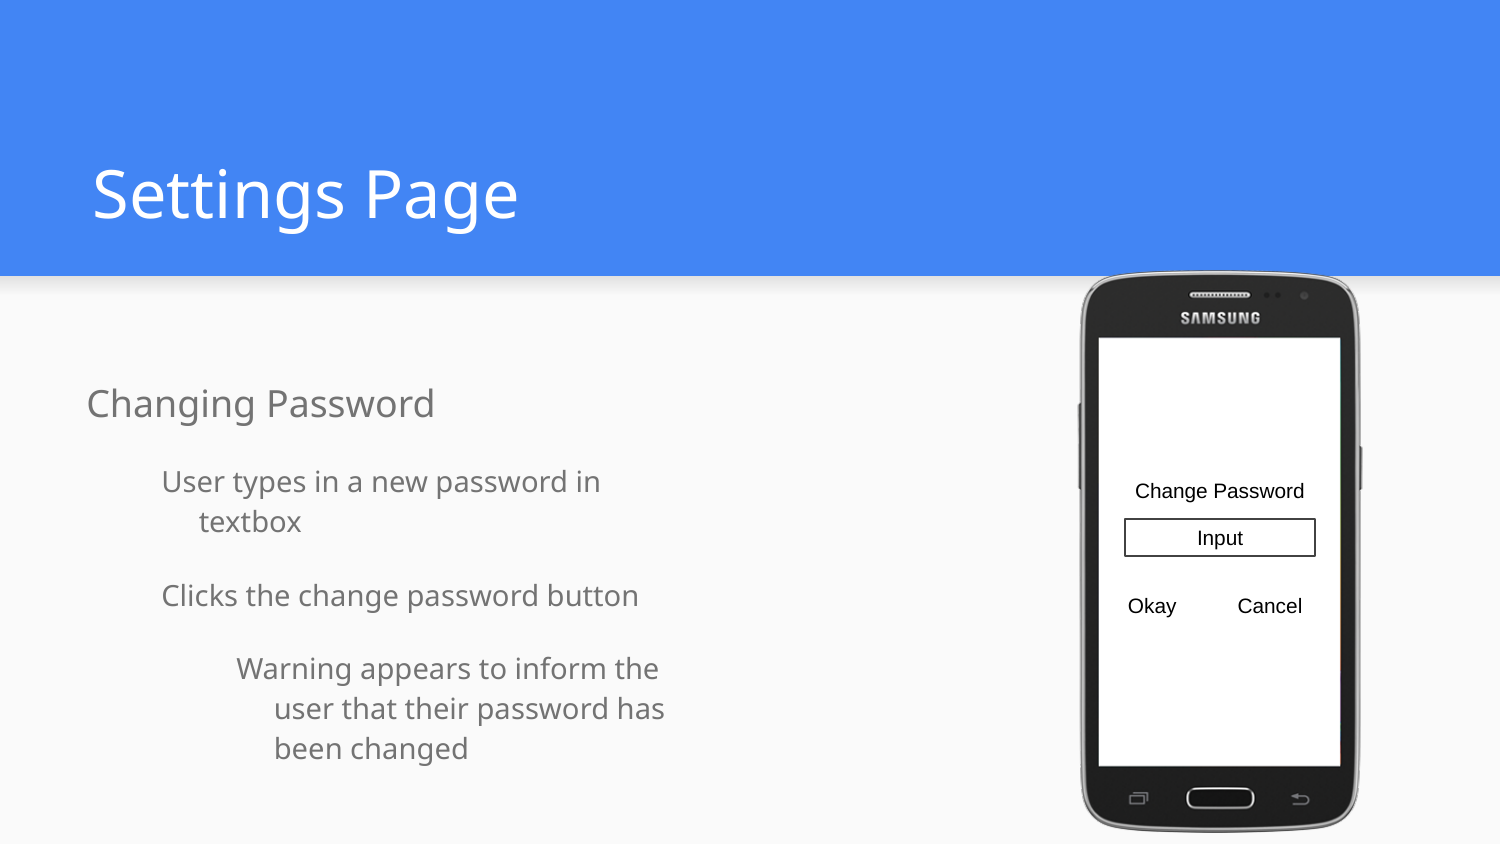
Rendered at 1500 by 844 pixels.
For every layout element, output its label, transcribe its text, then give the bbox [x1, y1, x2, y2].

list Changing Password User types in a new password in textbox Clicks the change password button Warning appears to inform the user that their password has been changed [33, 279, 696, 564]
picture [937, 269, 1500, 834]
title Settings Page [77, 121, 1427, 248]
